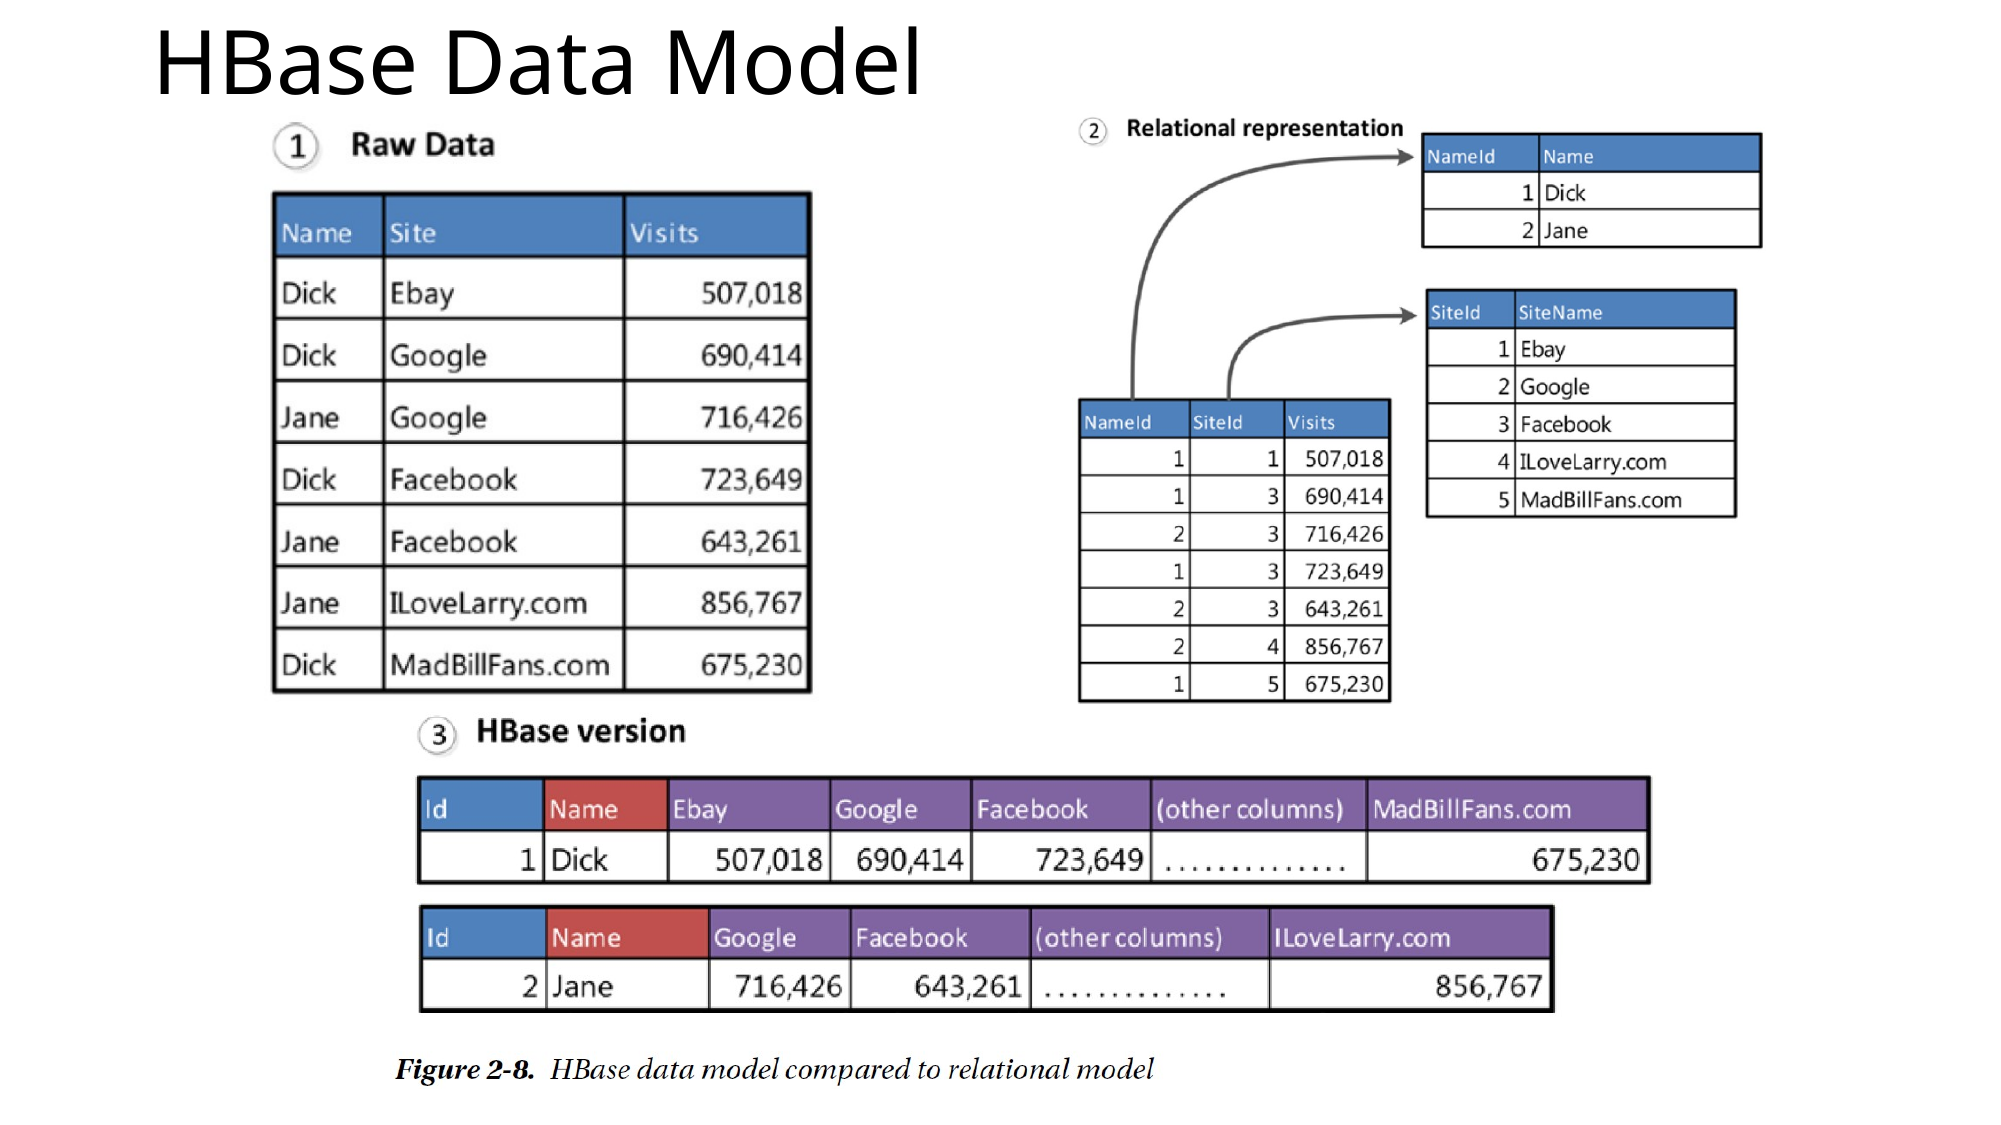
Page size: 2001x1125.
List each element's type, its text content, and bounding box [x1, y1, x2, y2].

title HBase Data Model [137, 9, 1863, 122]
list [248, 115, 829, 718]
picture [390, 107, 1766, 1089]
